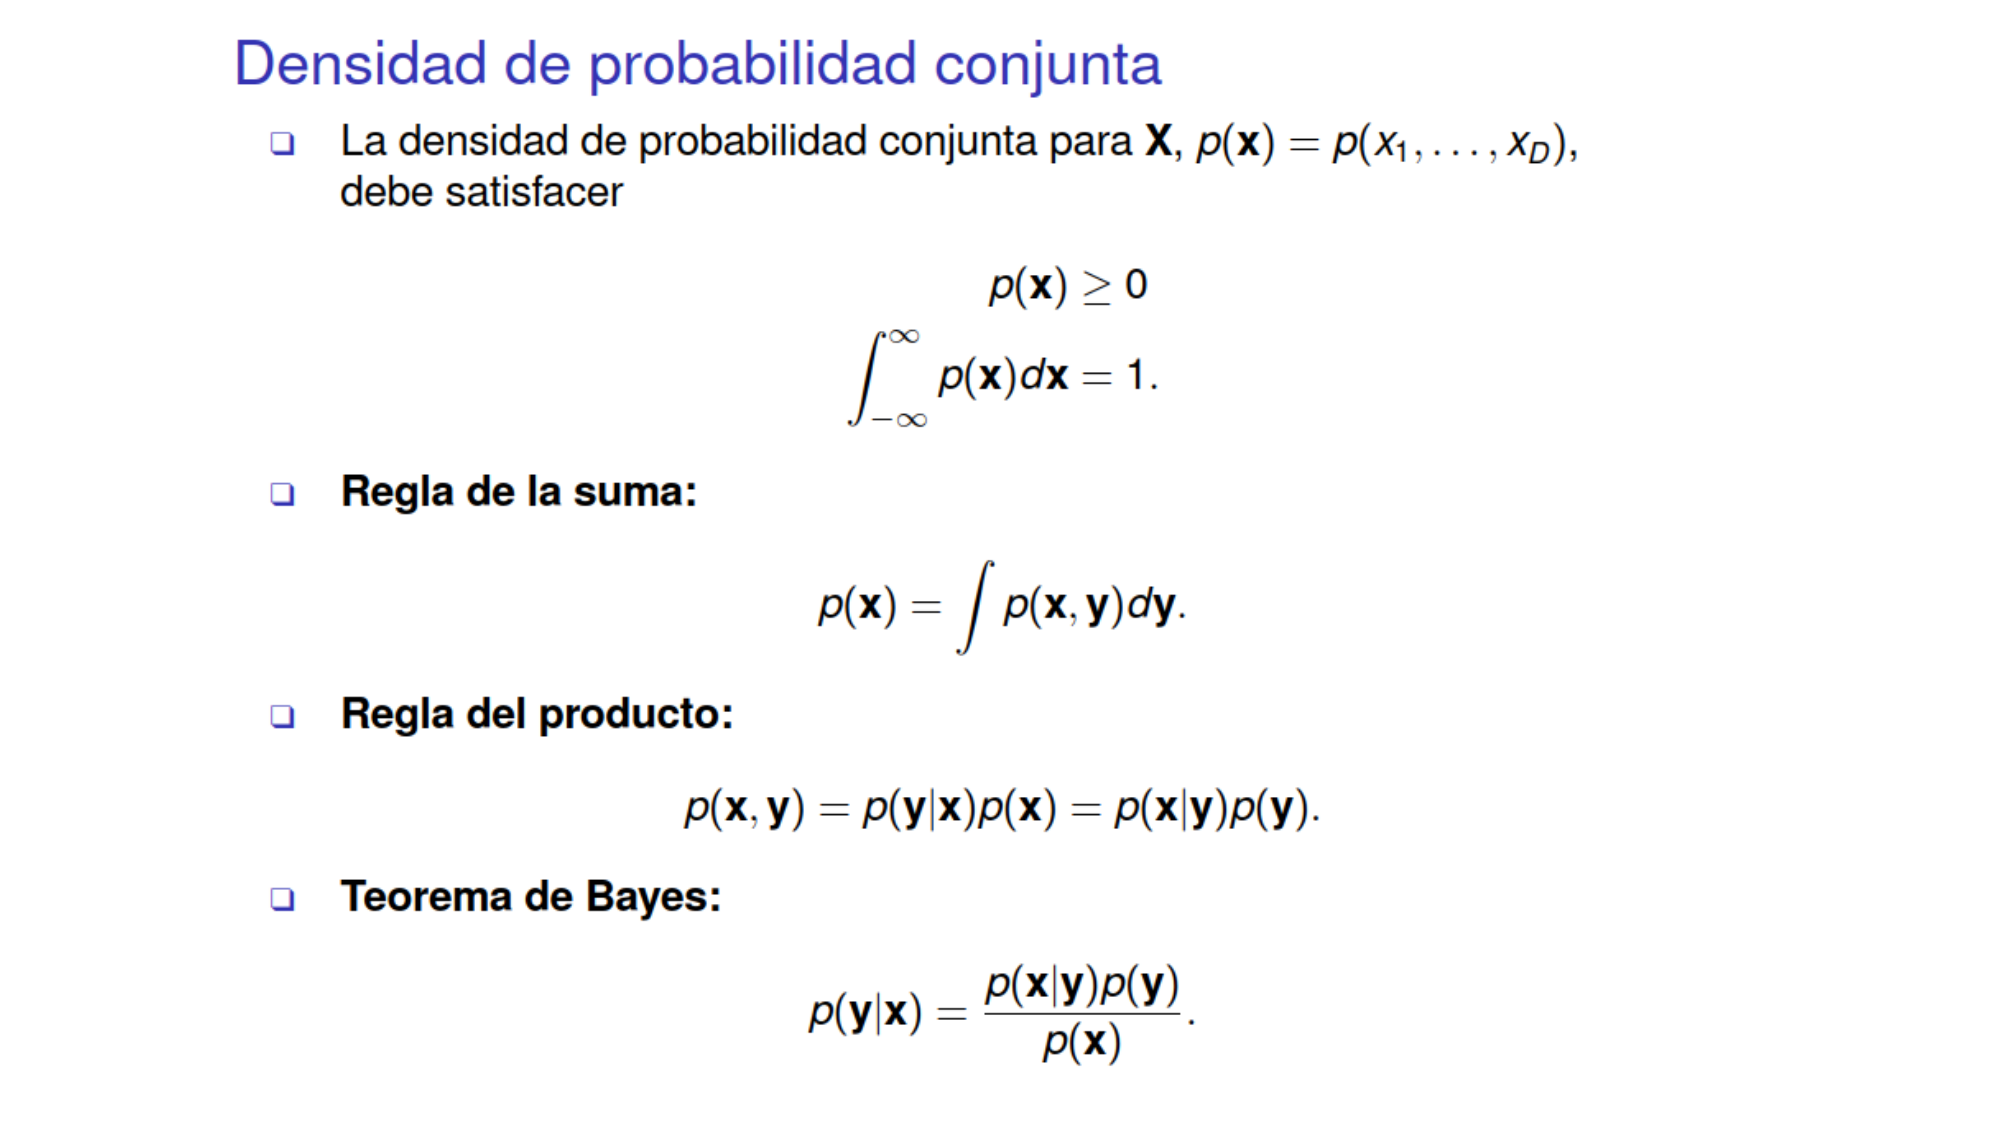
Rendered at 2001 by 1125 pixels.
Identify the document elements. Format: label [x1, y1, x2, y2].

picture [197, 0, 1725, 1071]
